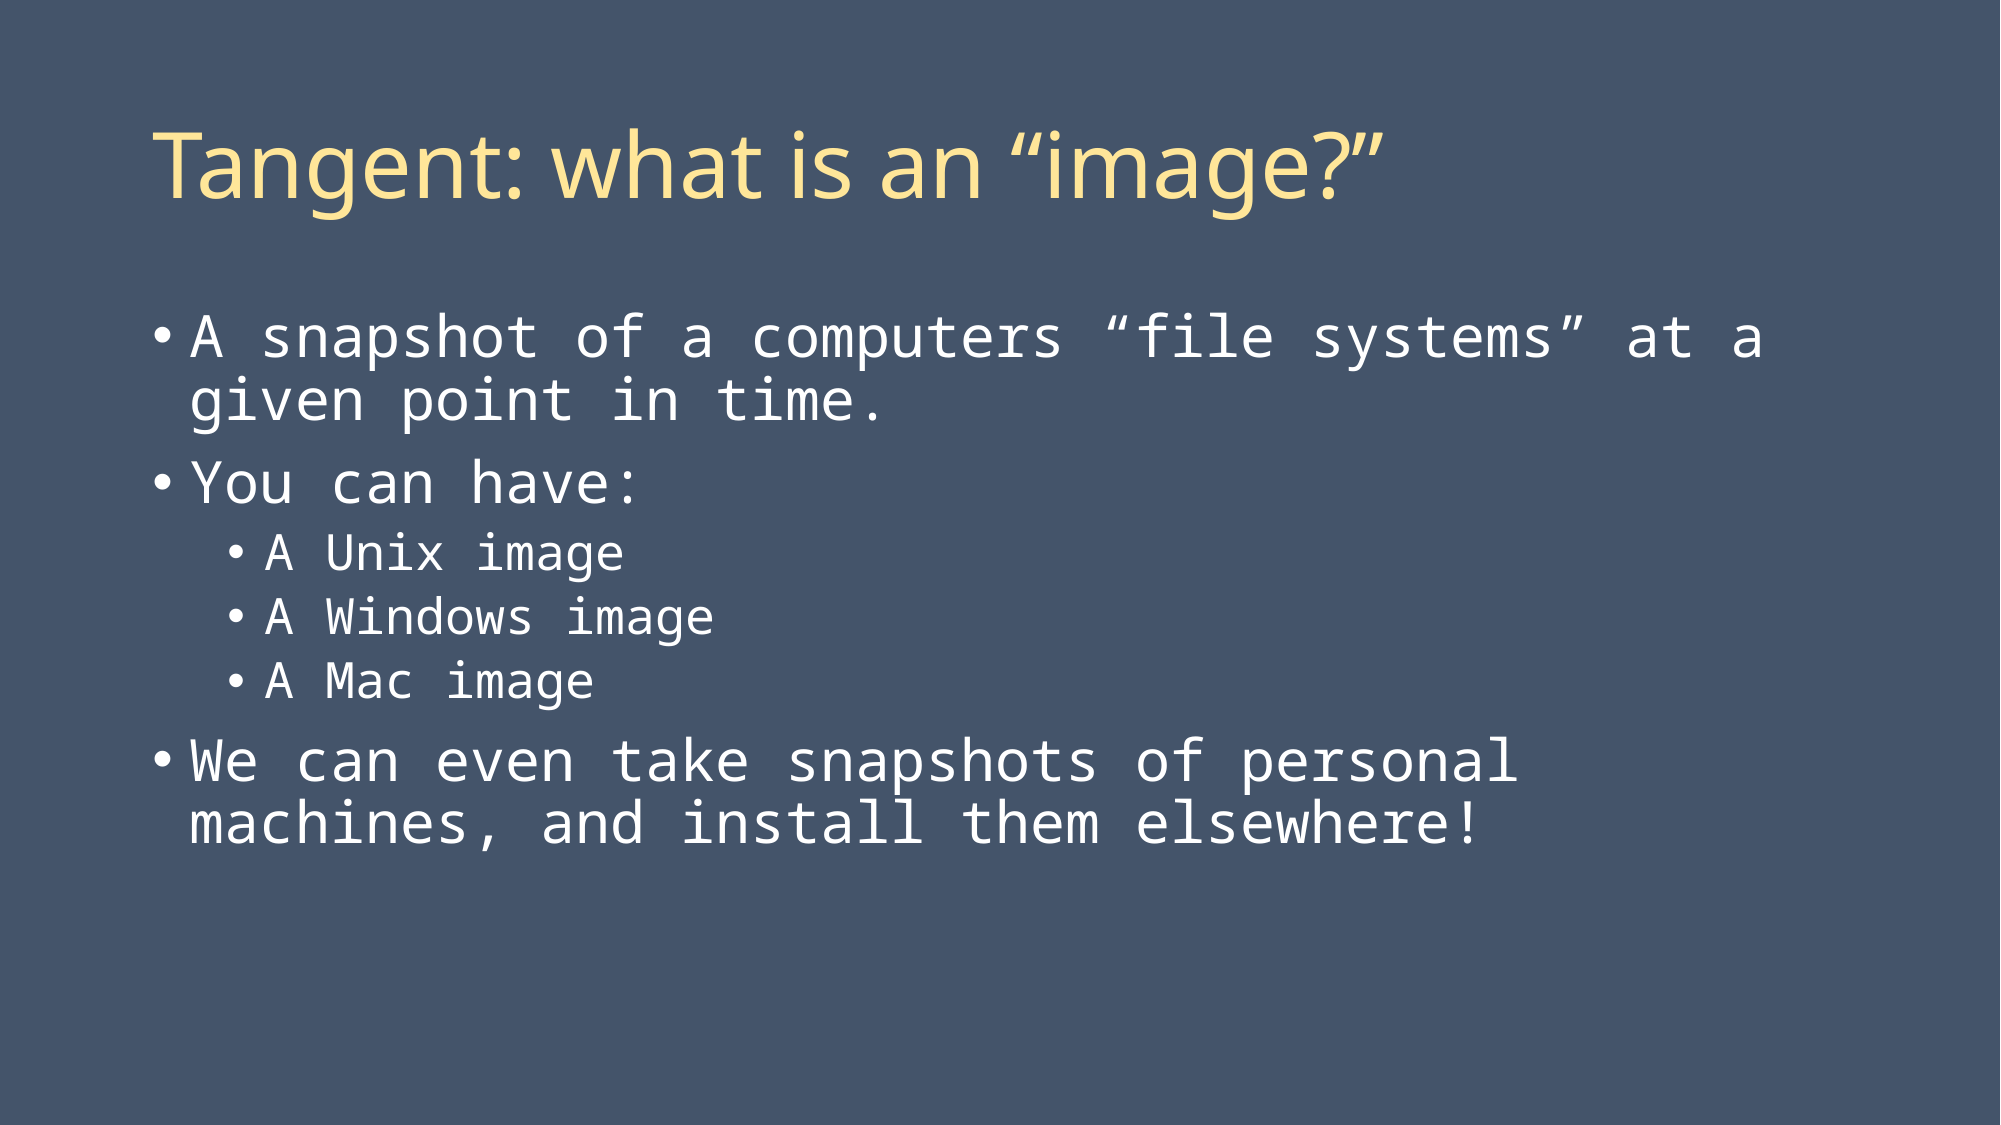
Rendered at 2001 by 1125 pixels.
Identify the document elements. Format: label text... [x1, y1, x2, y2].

title Tangent: what is an “image?” [137, 59, 1863, 278]
list A snapshot of a computers “file systems” at a given point in time. You can have: A Unix image A Windows image A Mac image We can even take snapshots of personal machines, and install them elsewhere! [137, 299, 1863, 1014]
